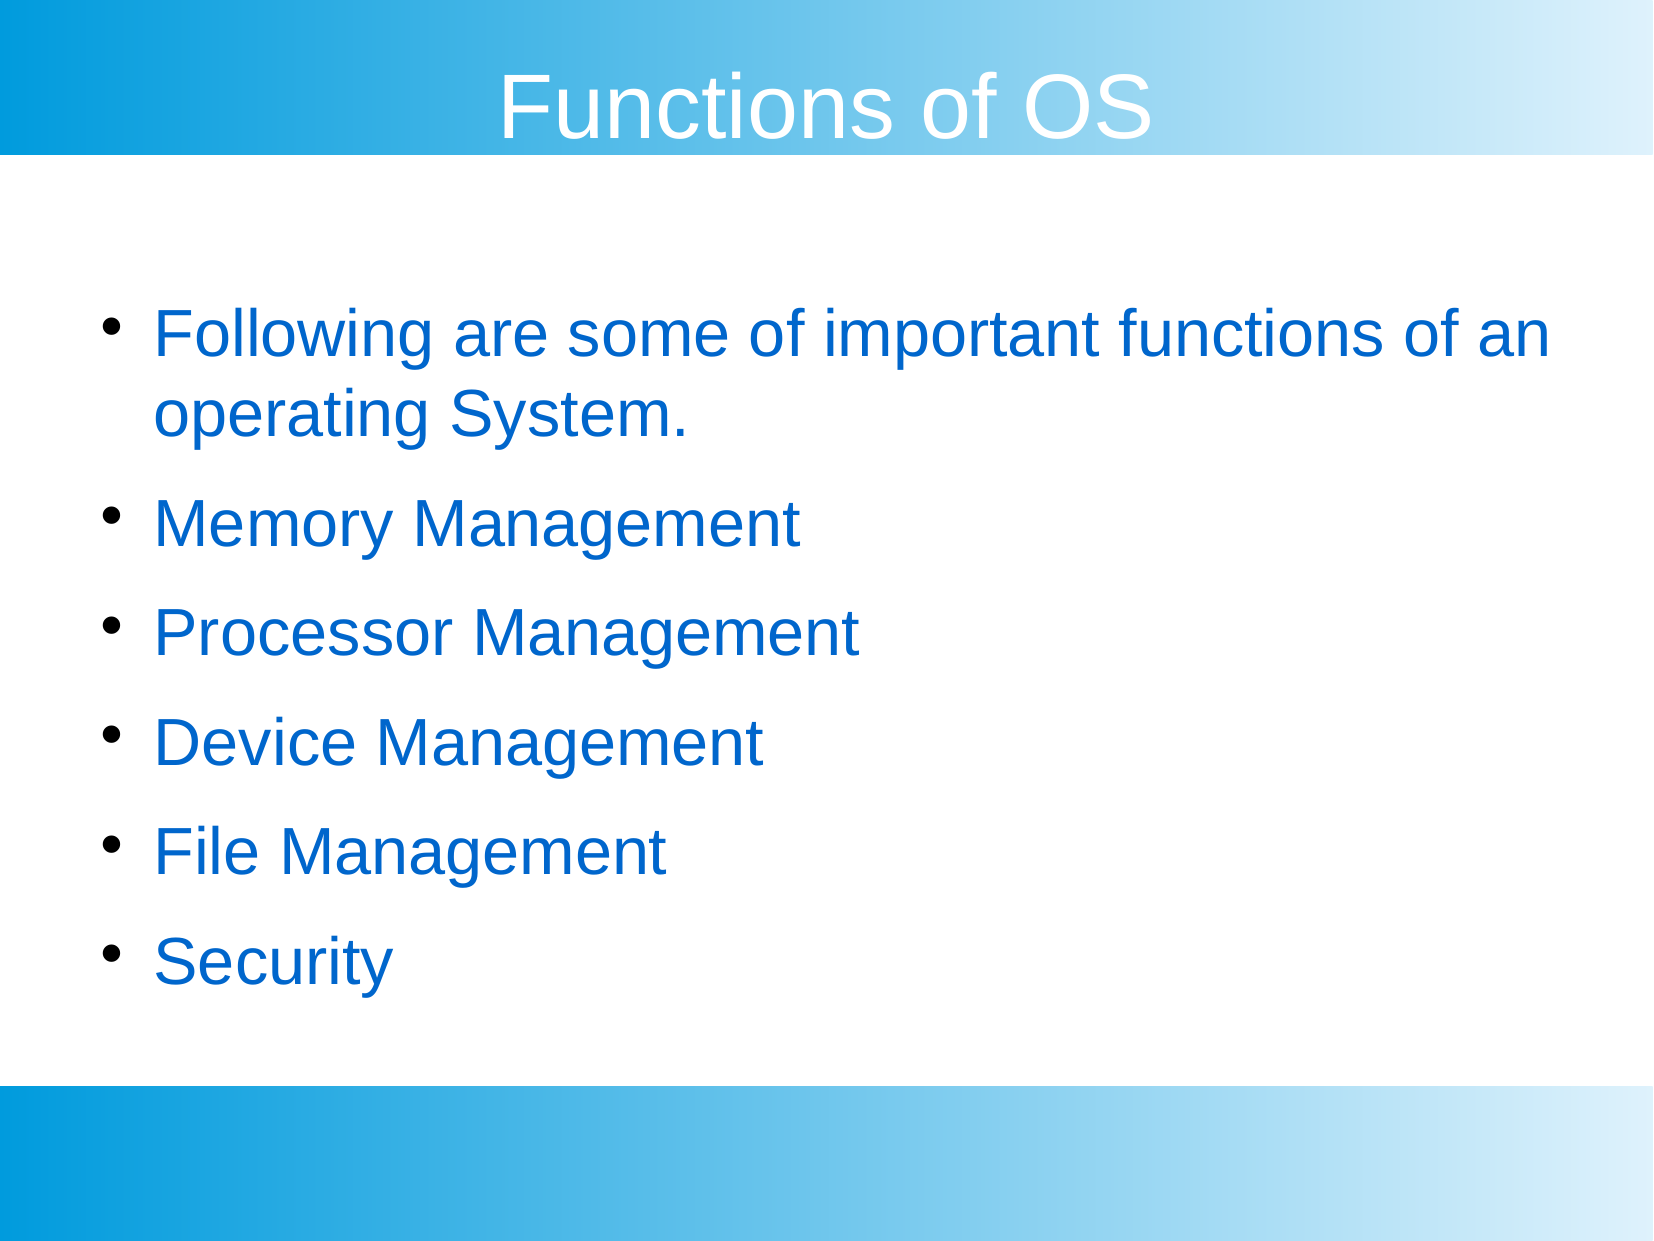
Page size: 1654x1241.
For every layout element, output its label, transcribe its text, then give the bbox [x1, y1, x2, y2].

text_box Functions of OS [82, 46, 1571, 157]
text_box Following are some of important functions of an operating System. Memory Management Processor Management Device Management File Management Security [82, 290, 1571, 1010]
